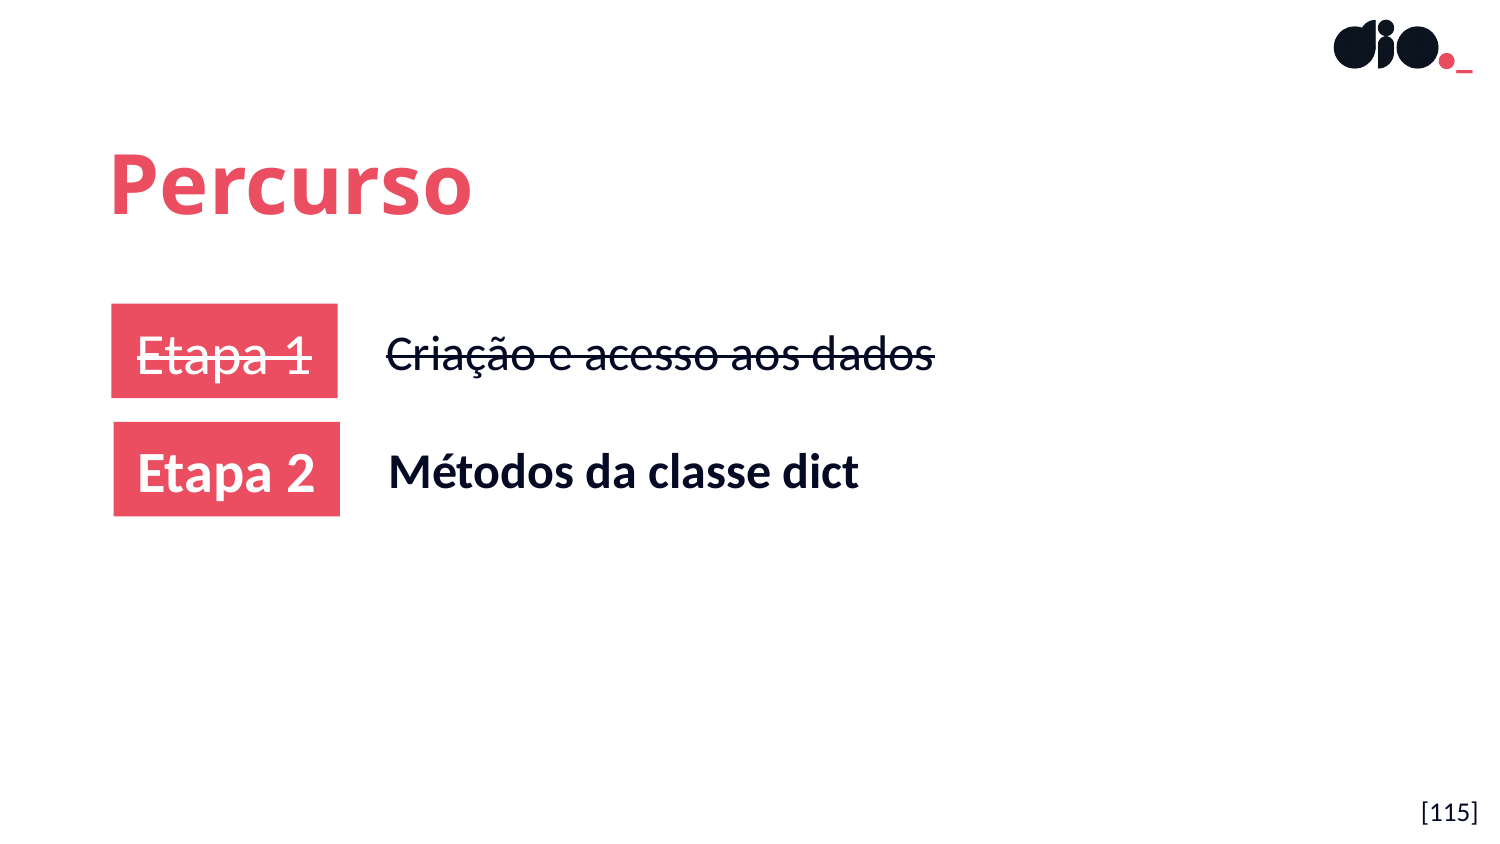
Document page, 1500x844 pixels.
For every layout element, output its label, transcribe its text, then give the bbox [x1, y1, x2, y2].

text_box Etapa 2 [113, 421, 340, 517]
text_box Etapa 1 [111, 303, 338, 399]
text_box Criação e acesso aos dados [371, 313, 1384, 389]
slide_number [115] [1403, 779, 1494, 844]
picture [1333, 19, 1473, 74]
text_box Métodos da classe dict [373, 431, 1387, 507]
text_box Percurso [92, 104, 1309, 243]
